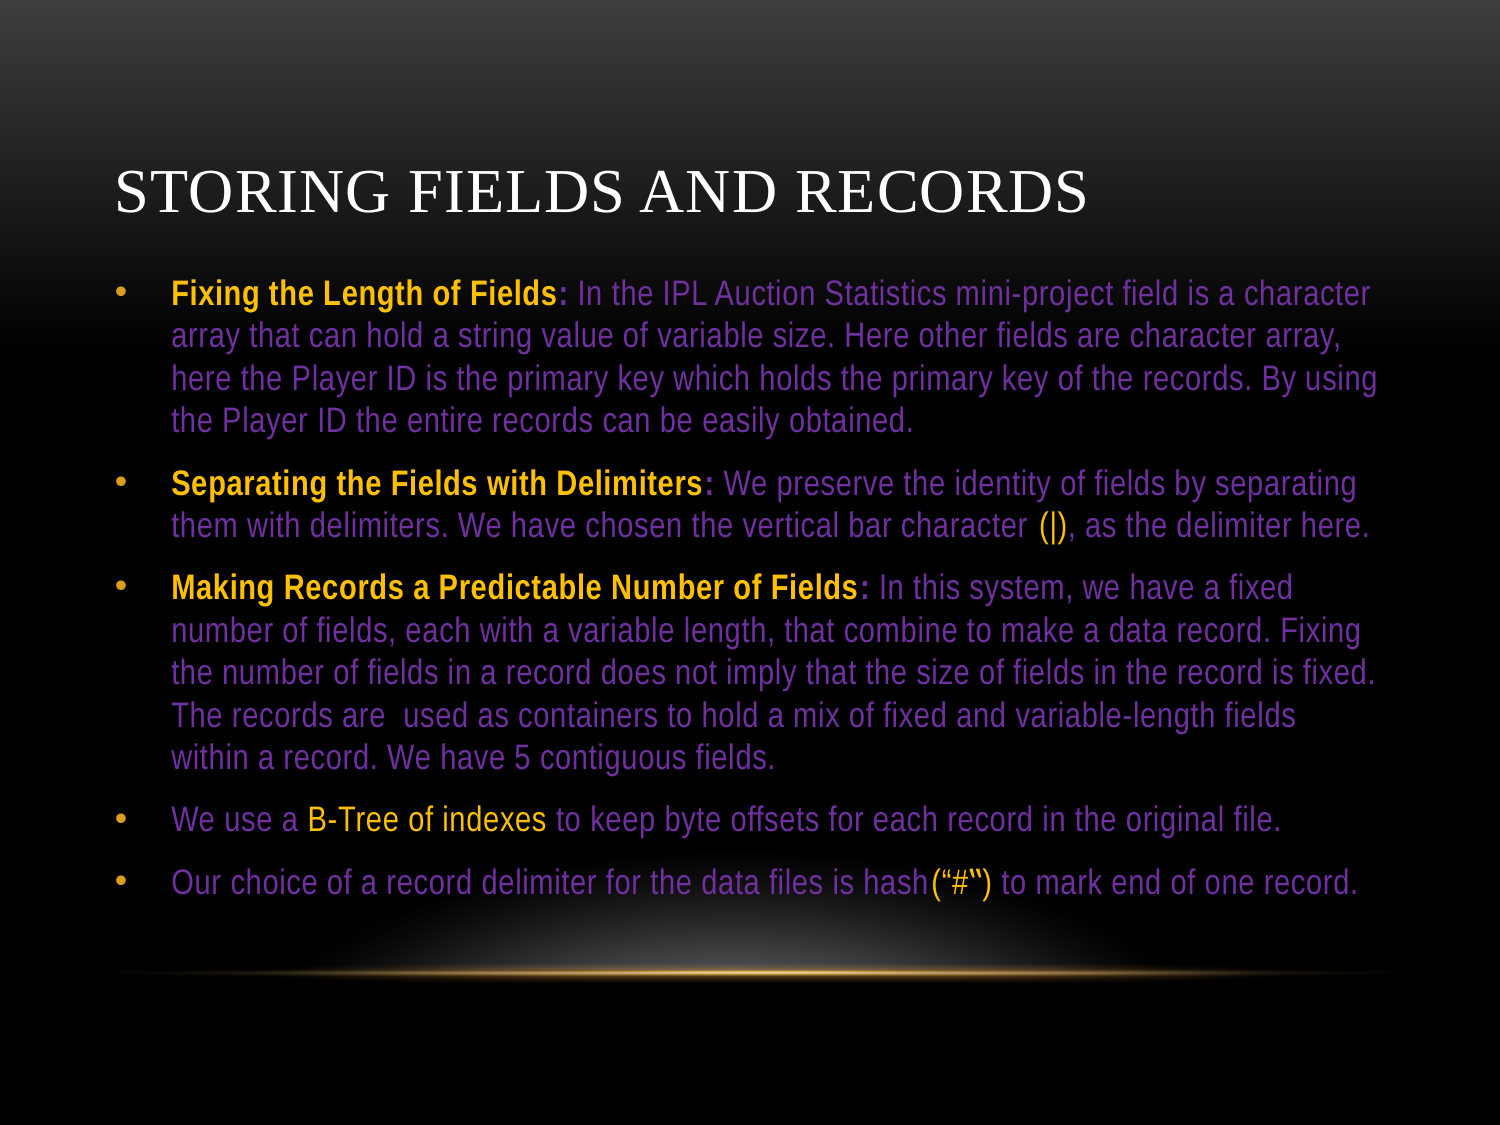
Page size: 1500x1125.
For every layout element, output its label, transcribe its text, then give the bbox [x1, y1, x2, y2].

picture [0, 0, 1500, 1125]
title Storing Fields and records [99, 45, 1400, 233]
list Fixing the Length of Fields: In the IPL Auction Statistics mini-project field is a character array that can hold a string value of variable size. Here other fields are character array, here the Player ID is the primary key which holds the primary key of the records. By using the Player ID the entire records can be easily obtained. Separating the Fields with Delimiters: We preserve the identity of fields by separating them with delimiters. We have chosen the vertical bar character (|), as the delimiter here. Making Records a Predictable Number of Fields: In this system, we have a fixed number of fields, each with a variable length, that combine to make a data record. Fixing the number of fields in a record does not imply that the size of fields in the record is fixed. The records are used as containers to hold a mix of fixed and variable-length fields within a record. We have 5 contiguous fields. We use a B-Tree of indexes to keep byte offsets for each record in the original file. Our choice of a record delimiter for the data files is hash(“#‟) to mark end of one record. [99, 262, 1400, 938]
